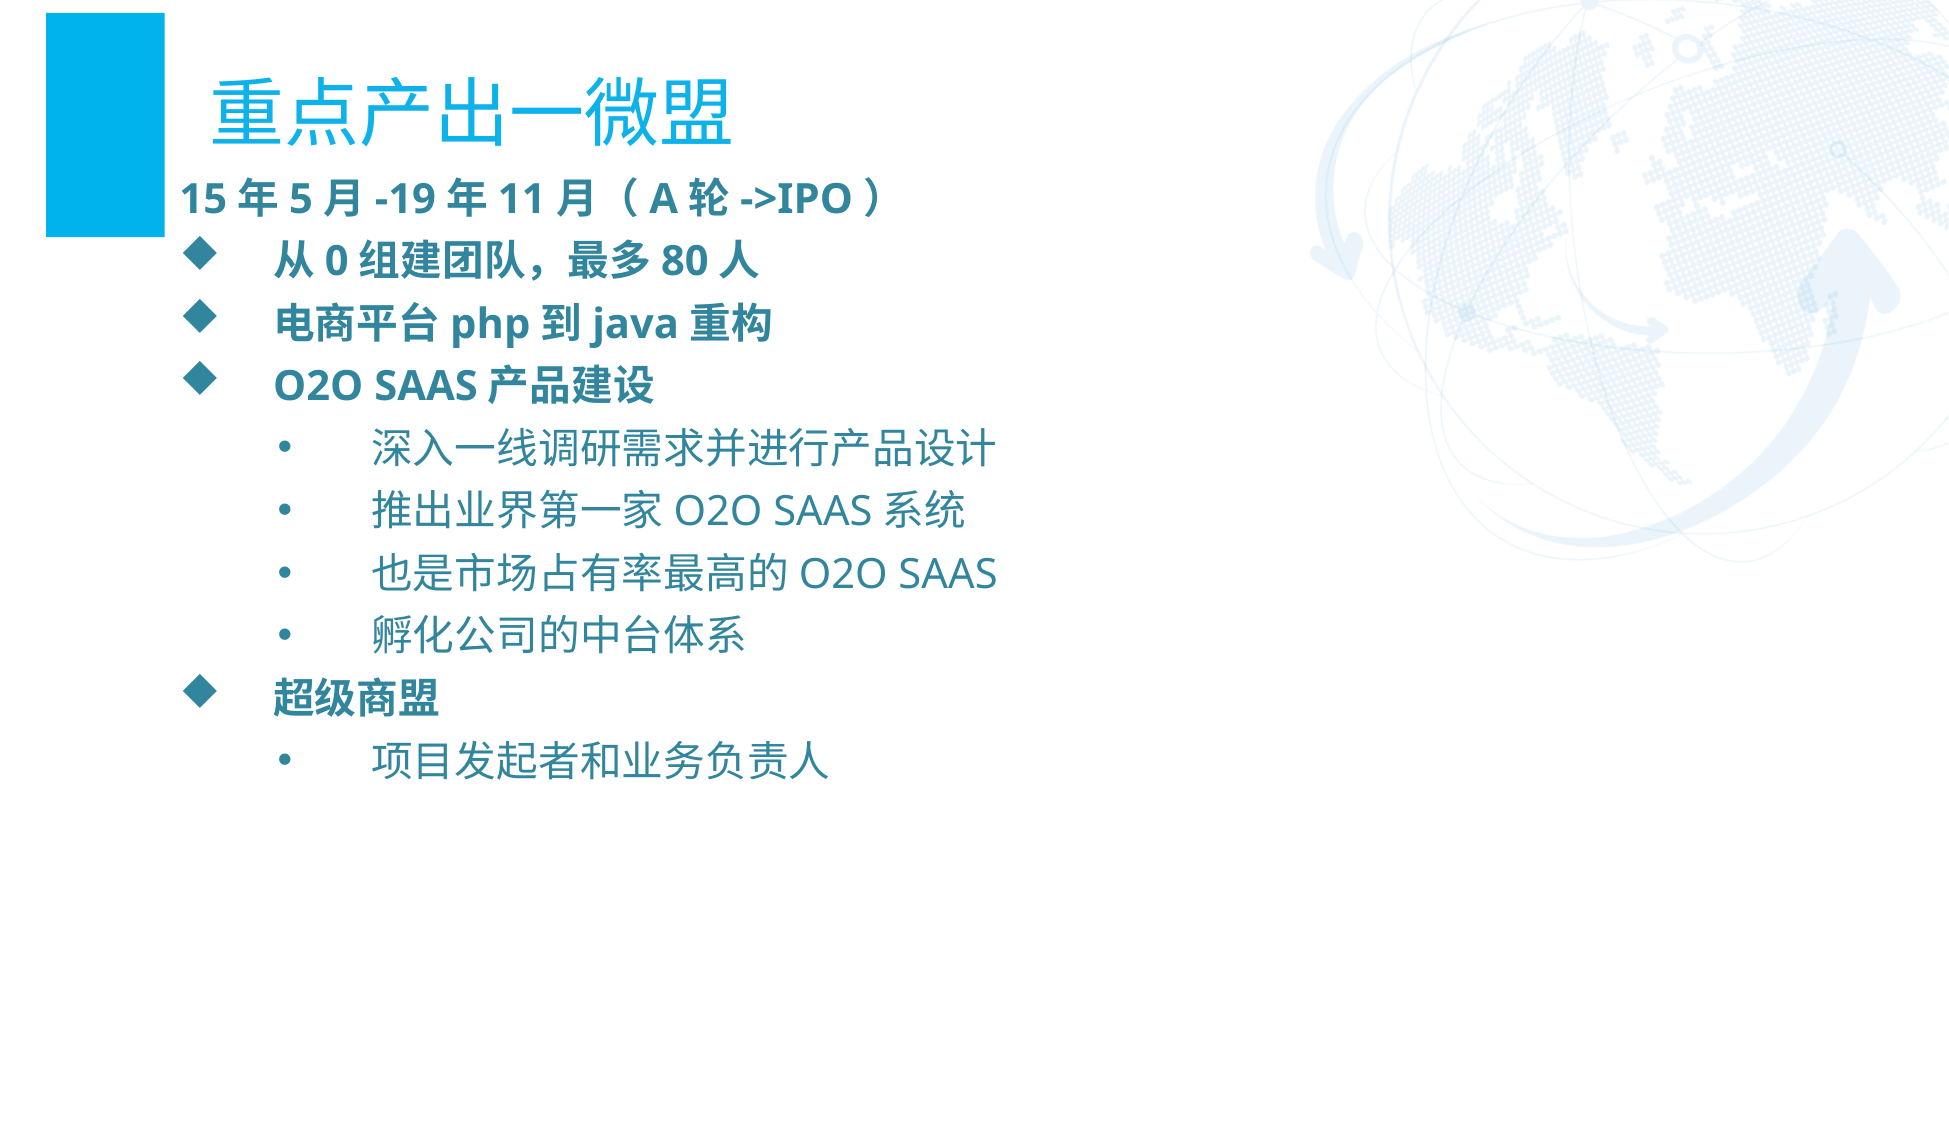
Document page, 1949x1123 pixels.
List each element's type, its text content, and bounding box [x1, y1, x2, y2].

text_box [44, 11, 167, 239]
picture [1174, 0, 1949, 749]
text_box 15年5月-19年11月（A轮->IPO） 从0组建团队，最多80人 电商平台php到java重构 O2O SAAS产品建设 深入一线调研需求并进行产品设计 推出业界第一家O2O SAAS系统 也是市场占有率最高的O2O SAAS 孵化公司的中台体系 超级商盟 项目发起者和业务负责人 [164, 164, 1488, 967]
text_box 重点产出一微盟 [194, 57, 951, 163]
